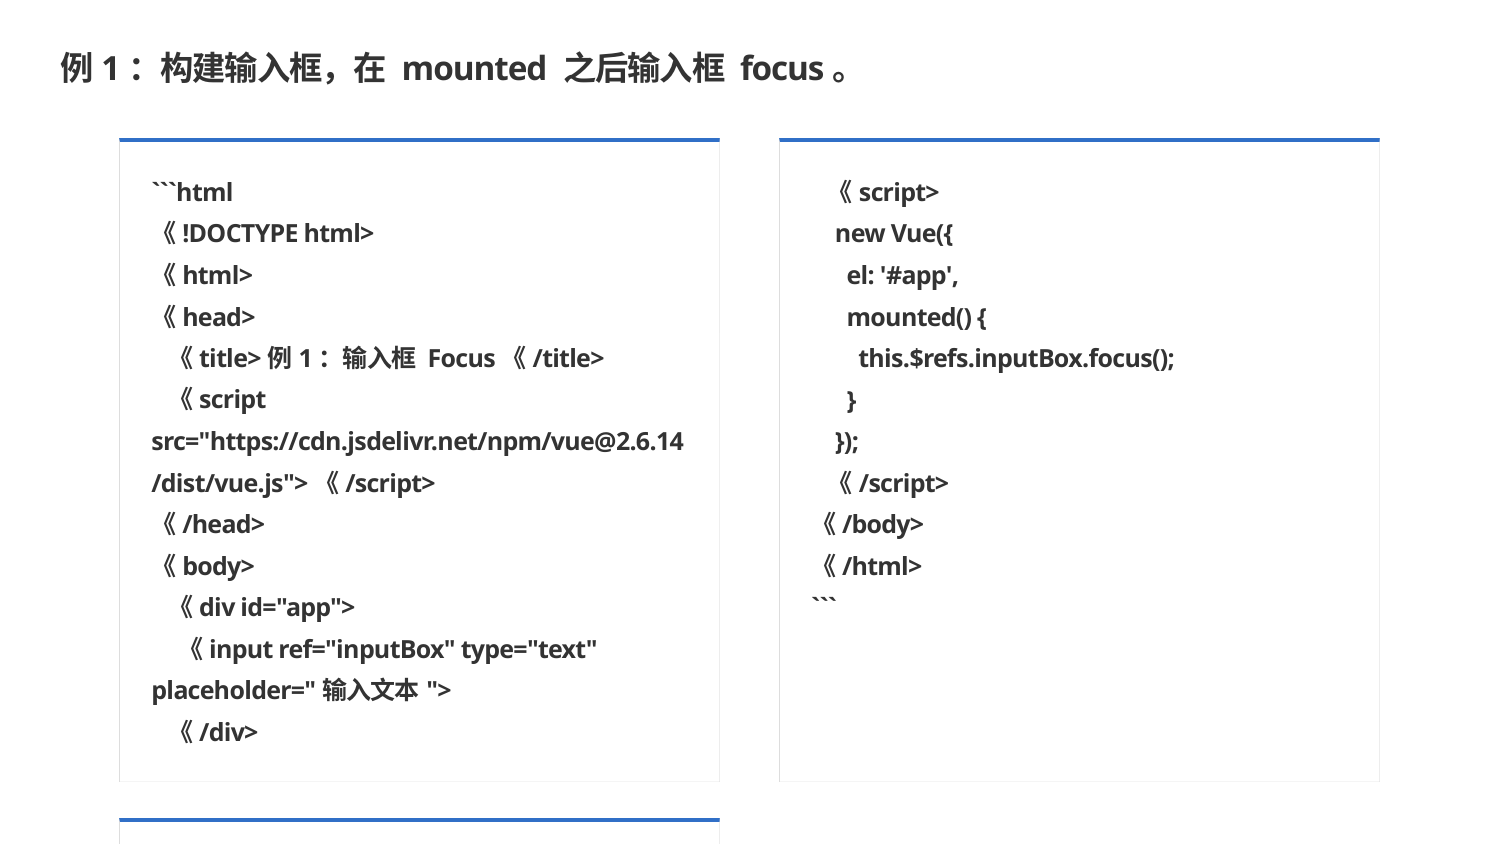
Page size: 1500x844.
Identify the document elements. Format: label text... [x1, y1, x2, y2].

picture [119, 818, 720, 844]
picture [779, 138, 1380, 782]
text_box 例1：构建输入框，在 mounted 之后输入框 focus。 [60, 37, 1440, 87]
picture [119, 138, 720, 782]
